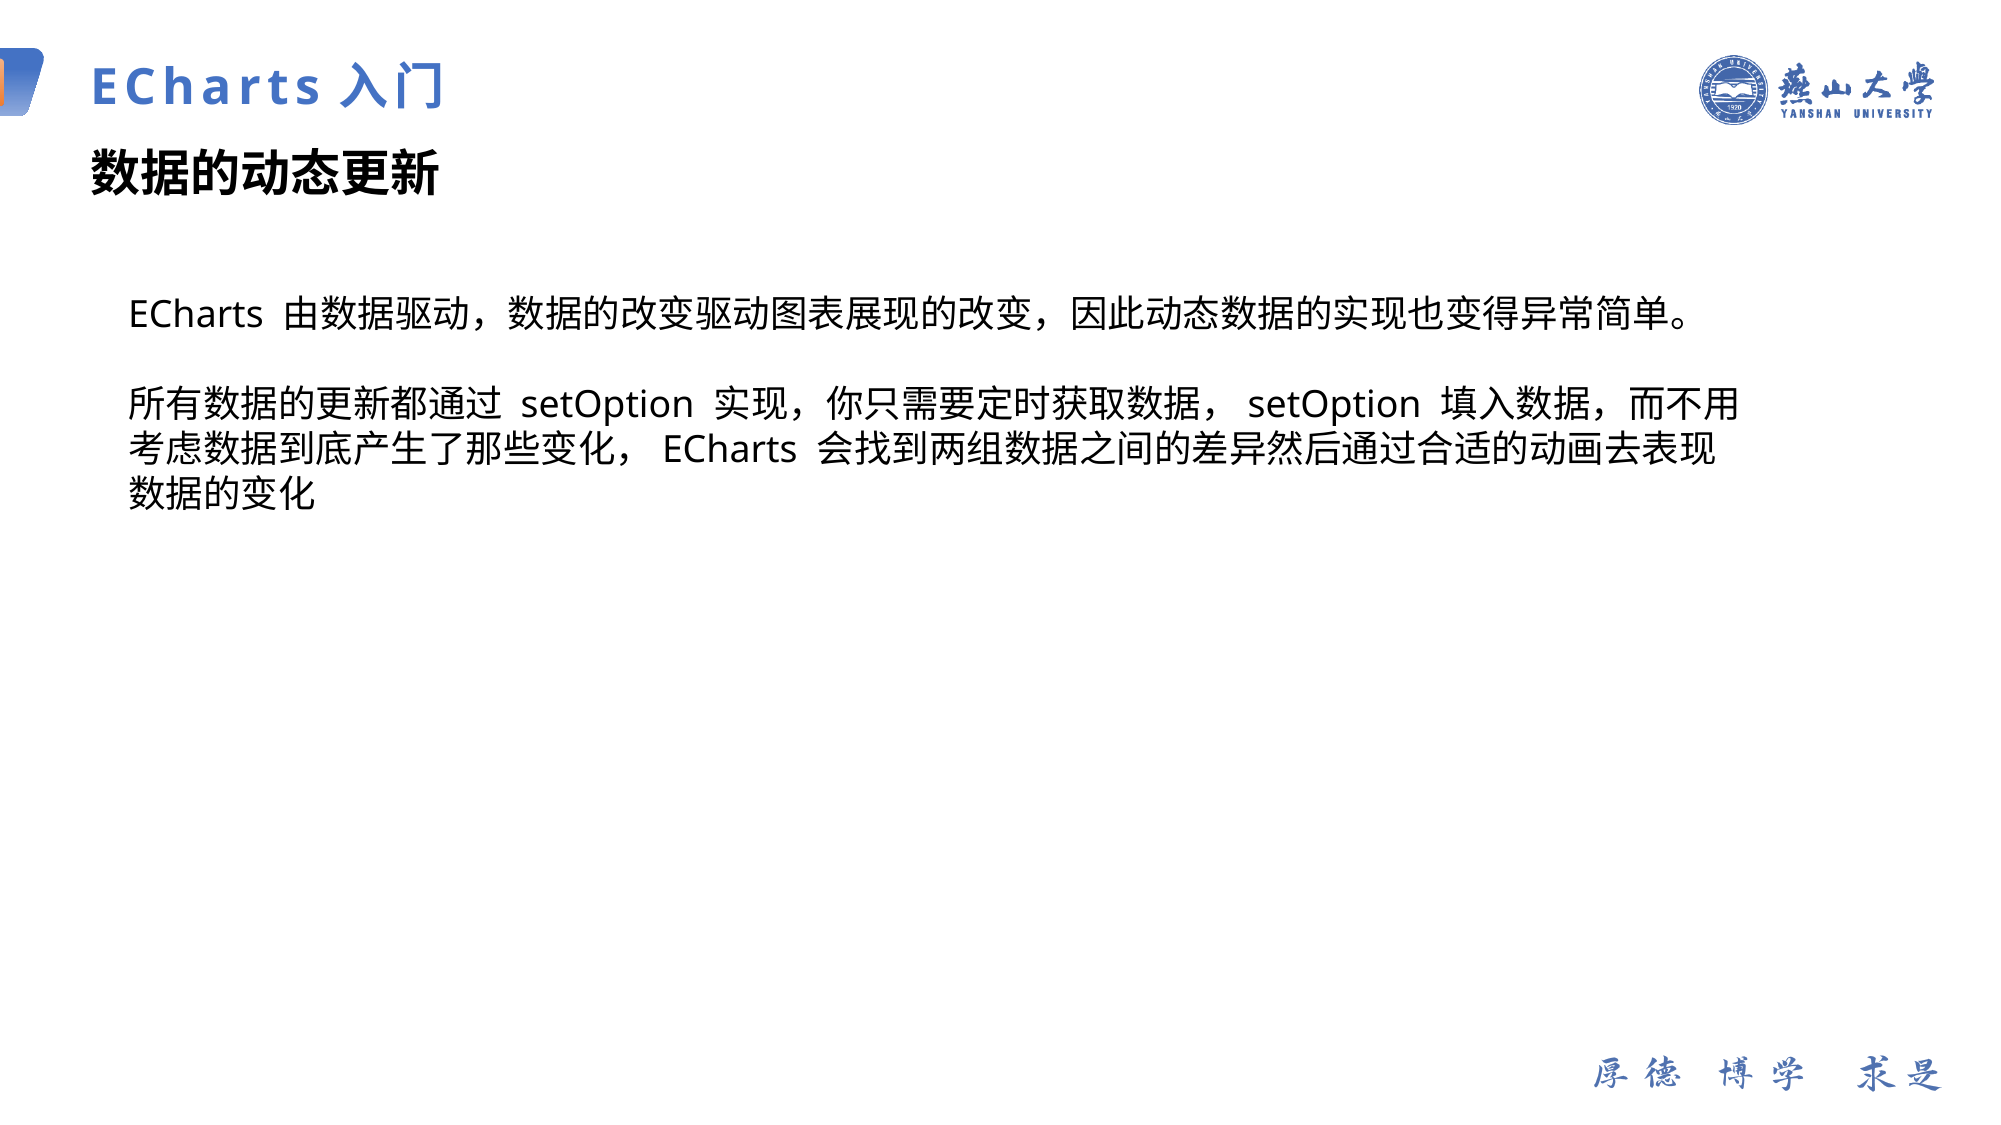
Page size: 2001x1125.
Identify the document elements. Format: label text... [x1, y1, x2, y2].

text_box 数据的动态更新 [75, 133, 1076, 209]
list ECharts入门 [75, 42, 1378, 127]
text_box ECharts 由数据驱动，数据的改变驱动图表展现的改变，因此动态数据的实现也变得异常简单。 所有数据的更新都通过 setOption 实现，你只需要定时获取数据，setOption 填入数据，而不用考虑数据到底产生了那些变化，ECharts 会找到两组数据之间的差异然后通过合适的动画去表现数据的变化 [113, 283, 1764, 523]
